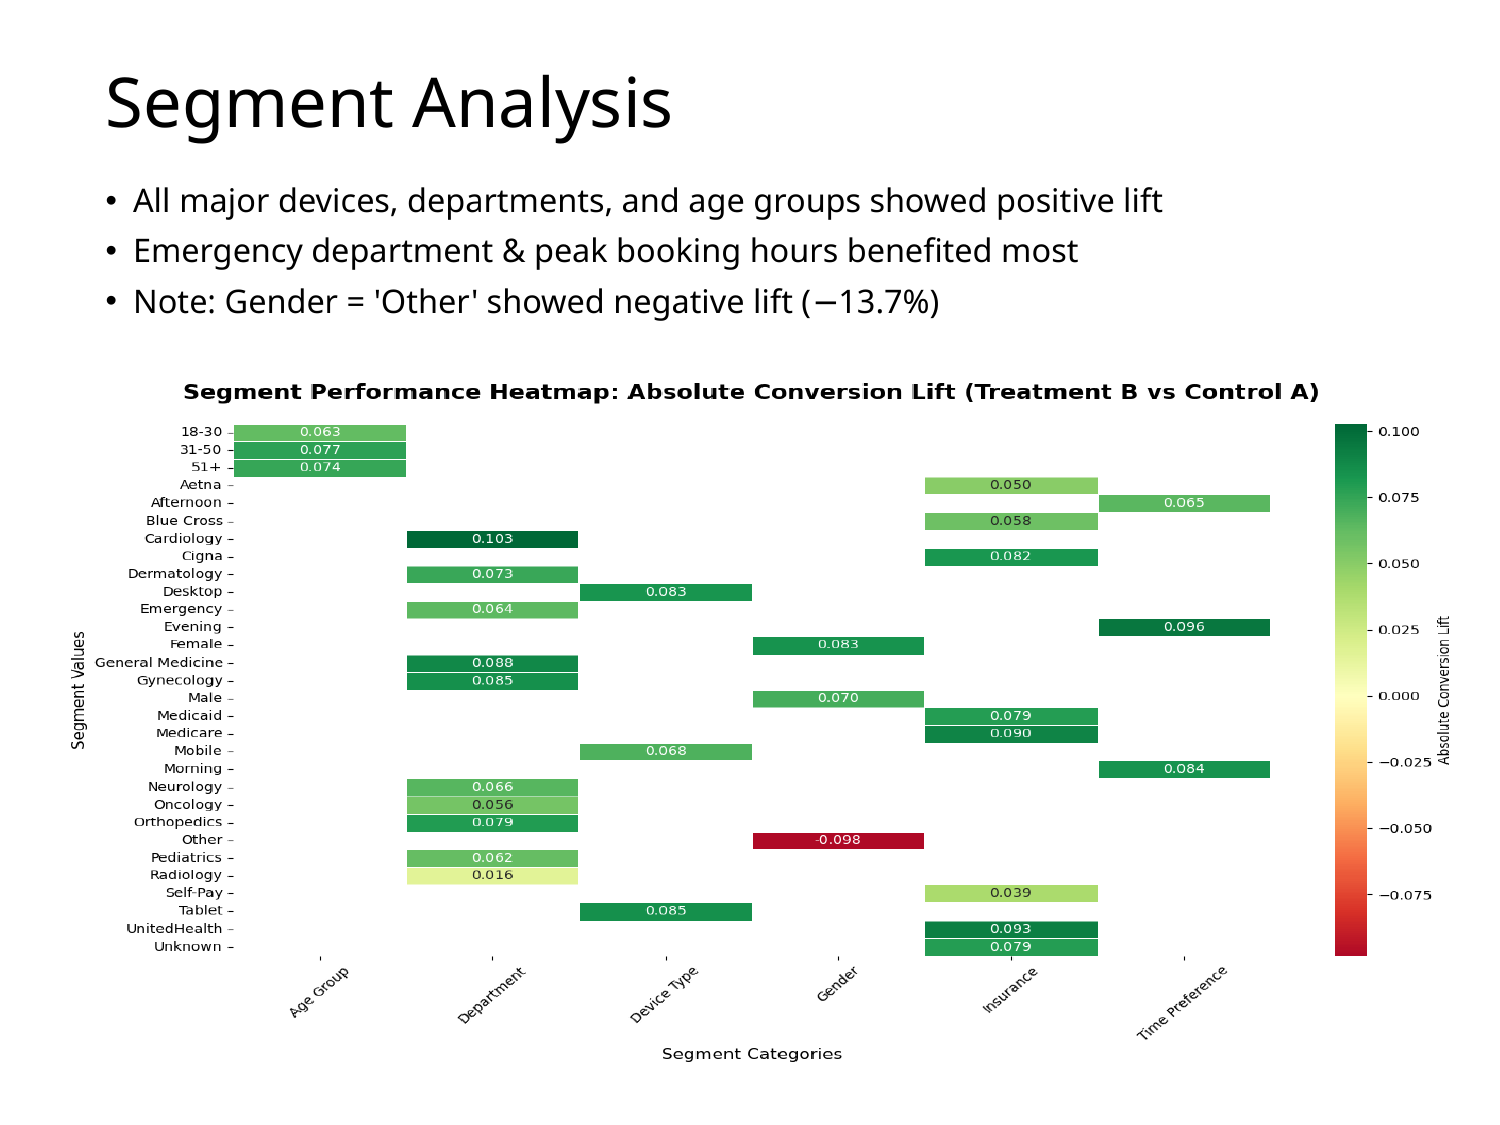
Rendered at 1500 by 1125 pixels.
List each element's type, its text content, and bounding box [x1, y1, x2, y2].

list All major devices, departments, and age groups showed positive lift Emergency department & peak booking hours benefited most Note: Gender = 'Other' showed negative lift (−13.7%) [90, 176, 1188, 365]
picture [61, 374, 1465, 1070]
title Segment Analysis [90, 55, 1366, 156]
